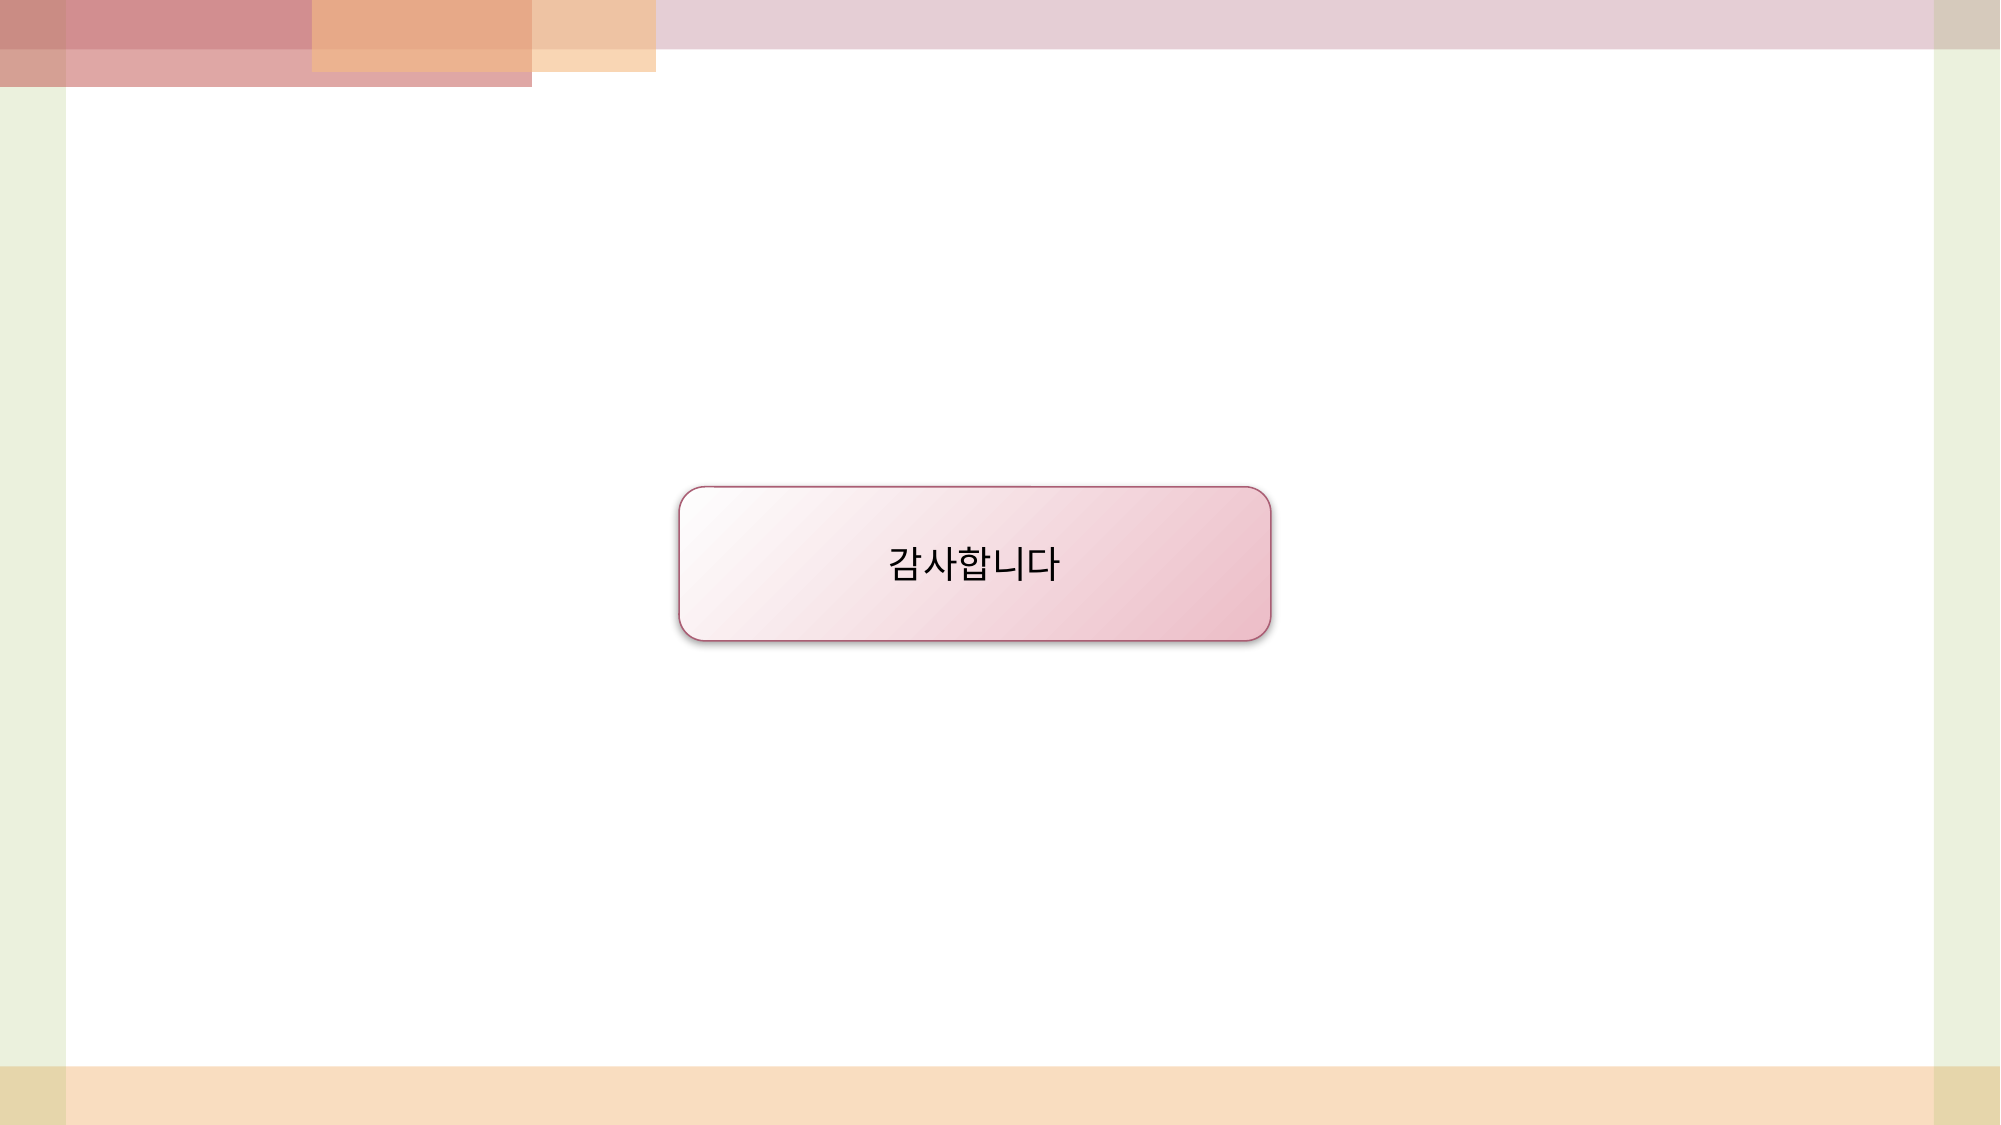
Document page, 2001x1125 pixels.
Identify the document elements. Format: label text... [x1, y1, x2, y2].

text_box 감사합니다 [678, 485, 1272, 642]
